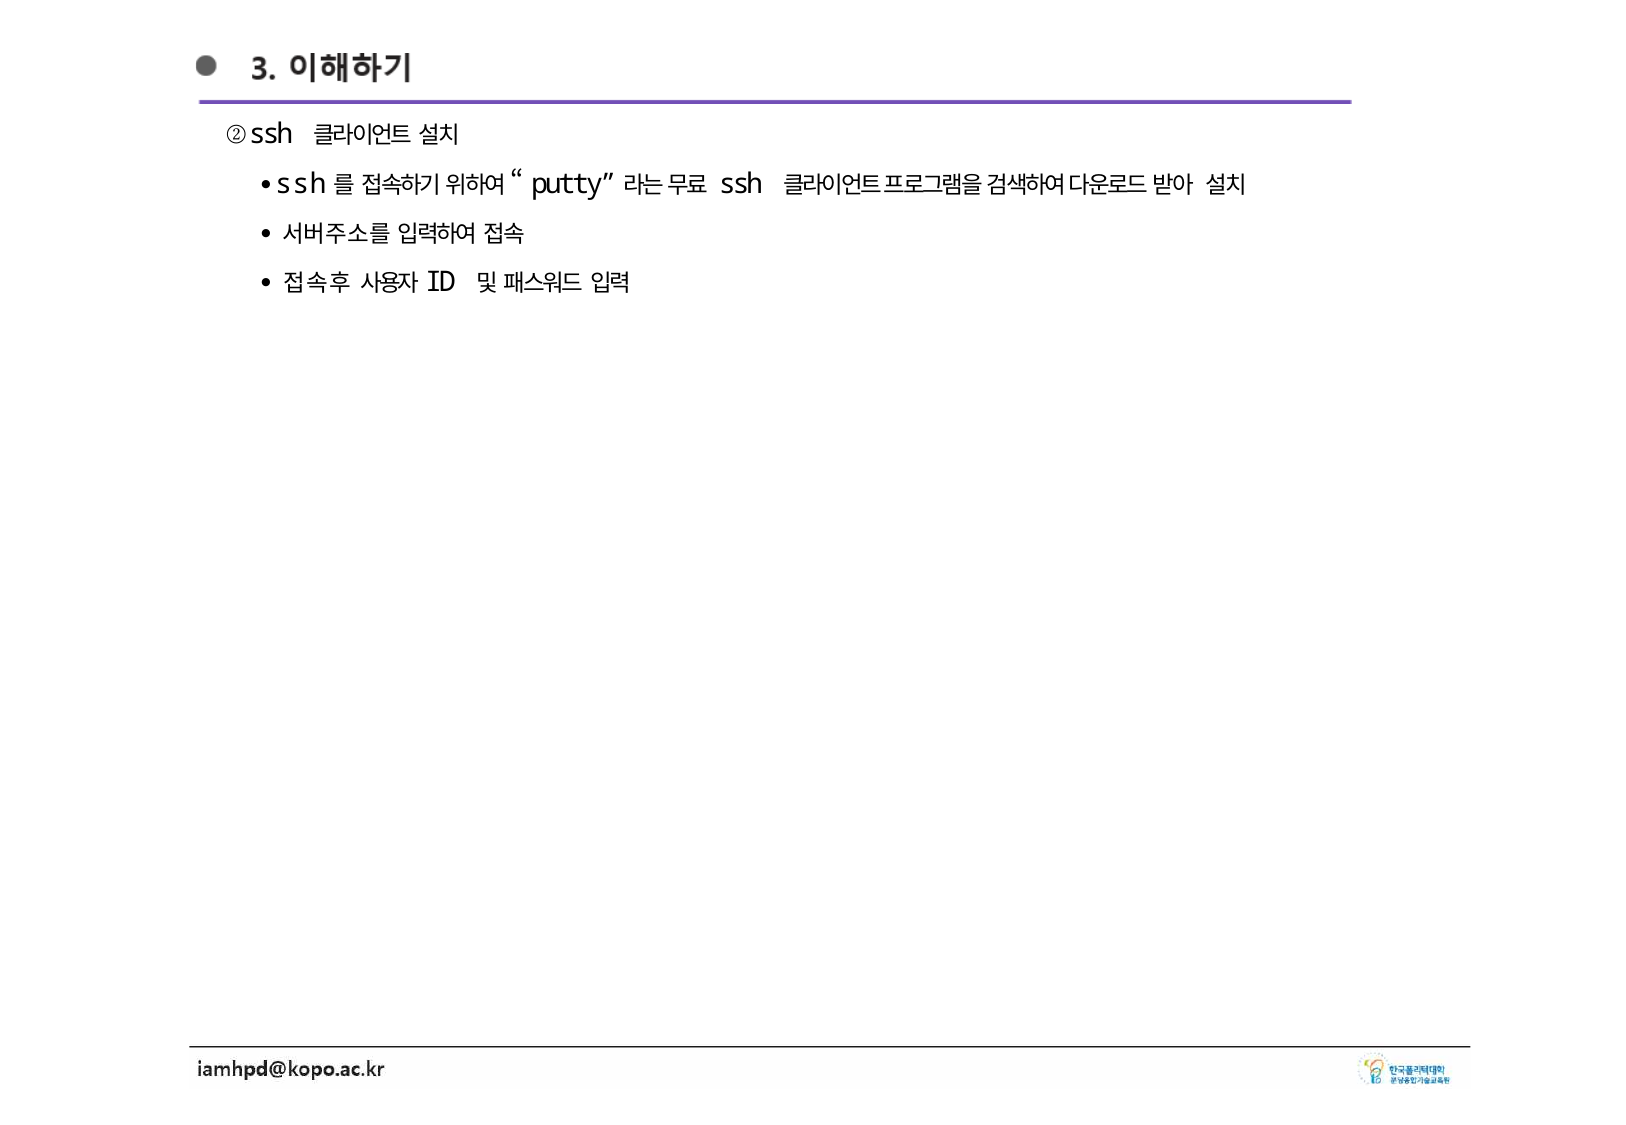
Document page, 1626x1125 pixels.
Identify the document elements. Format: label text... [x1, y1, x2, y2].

picture [195, 53, 1352, 104]
text_box ② ssh 클라이언트 설치 ∙ssh를 접속하기 위하여 “putty”라는 무료 ssh 클라이언트 프로그램을 검색하여 다운로드 받아 설치 ∙서버주소를 입력하여 접속 ∙접속후 사용자ID 및 패스워드 입력 [223, 98, 1250, 298]
picture [189, 1042, 1471, 1089]
